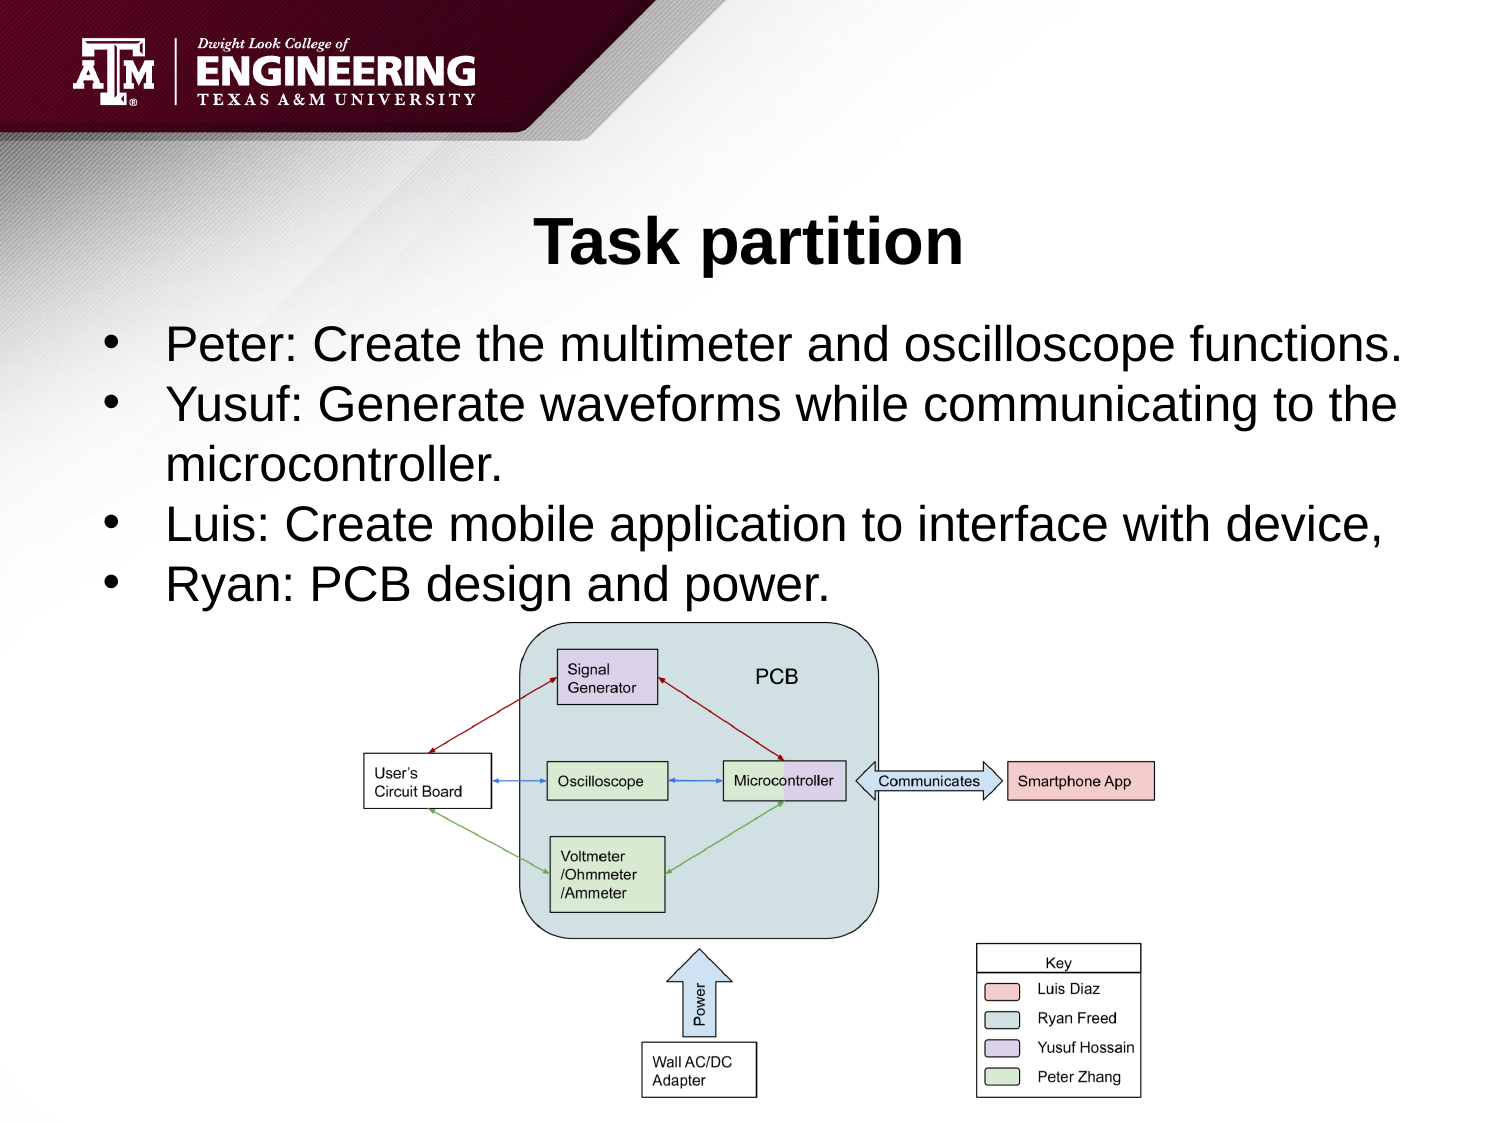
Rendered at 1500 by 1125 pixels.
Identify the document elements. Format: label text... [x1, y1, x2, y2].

list Peter: Create the multimeter and oscilloscope functions. Yusuf: Generate waveforms while communicating to the microcontroller. Luis: Create mobile application to interface with device, Ryan: PCB design and power. [75, 303, 1425, 1065]
title Task partition [75, 172, 1425, 303]
picture [0, 0, 1500, 1125]
